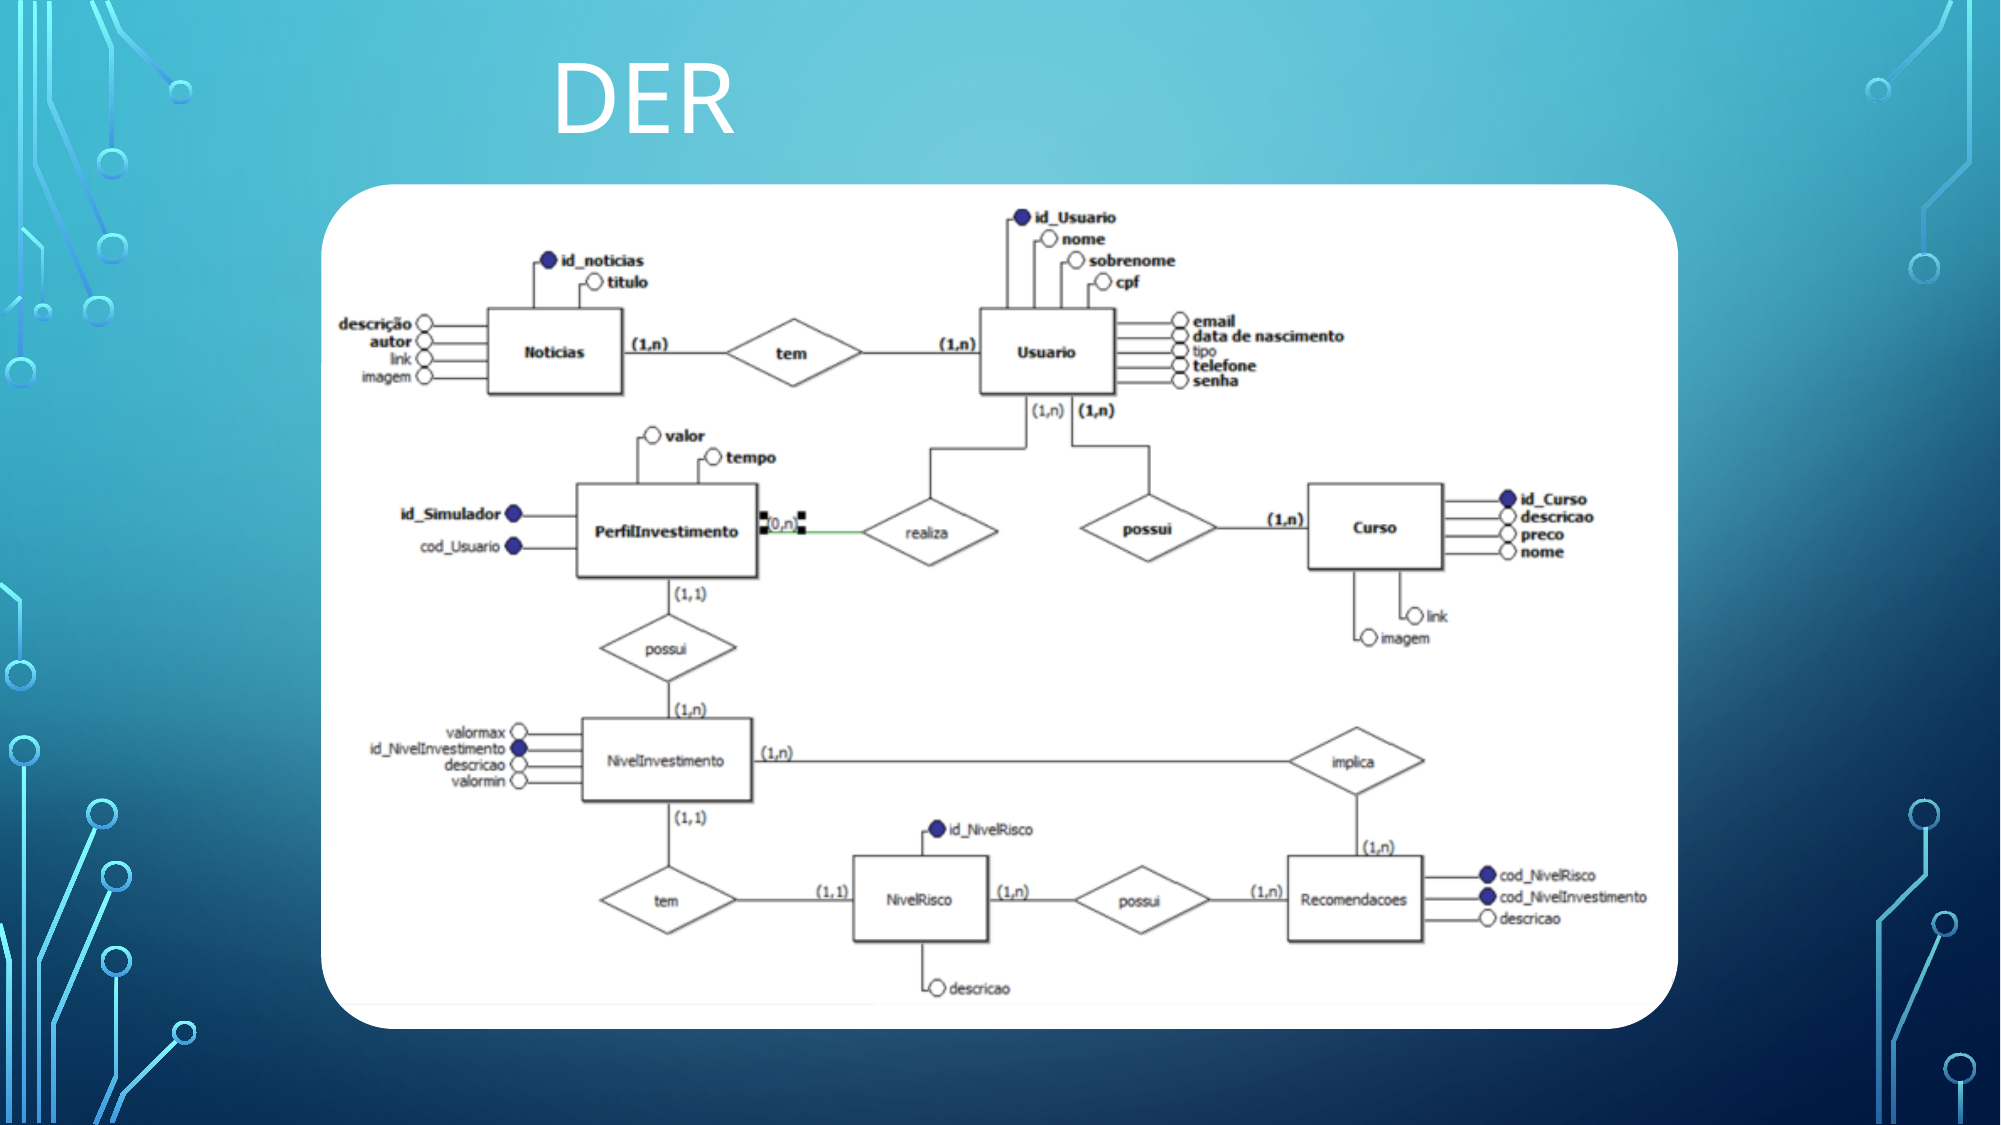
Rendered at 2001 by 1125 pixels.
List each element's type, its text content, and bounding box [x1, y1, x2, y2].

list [320, 184, 1679, 1030]
title DER [187, 29, 1813, 165]
